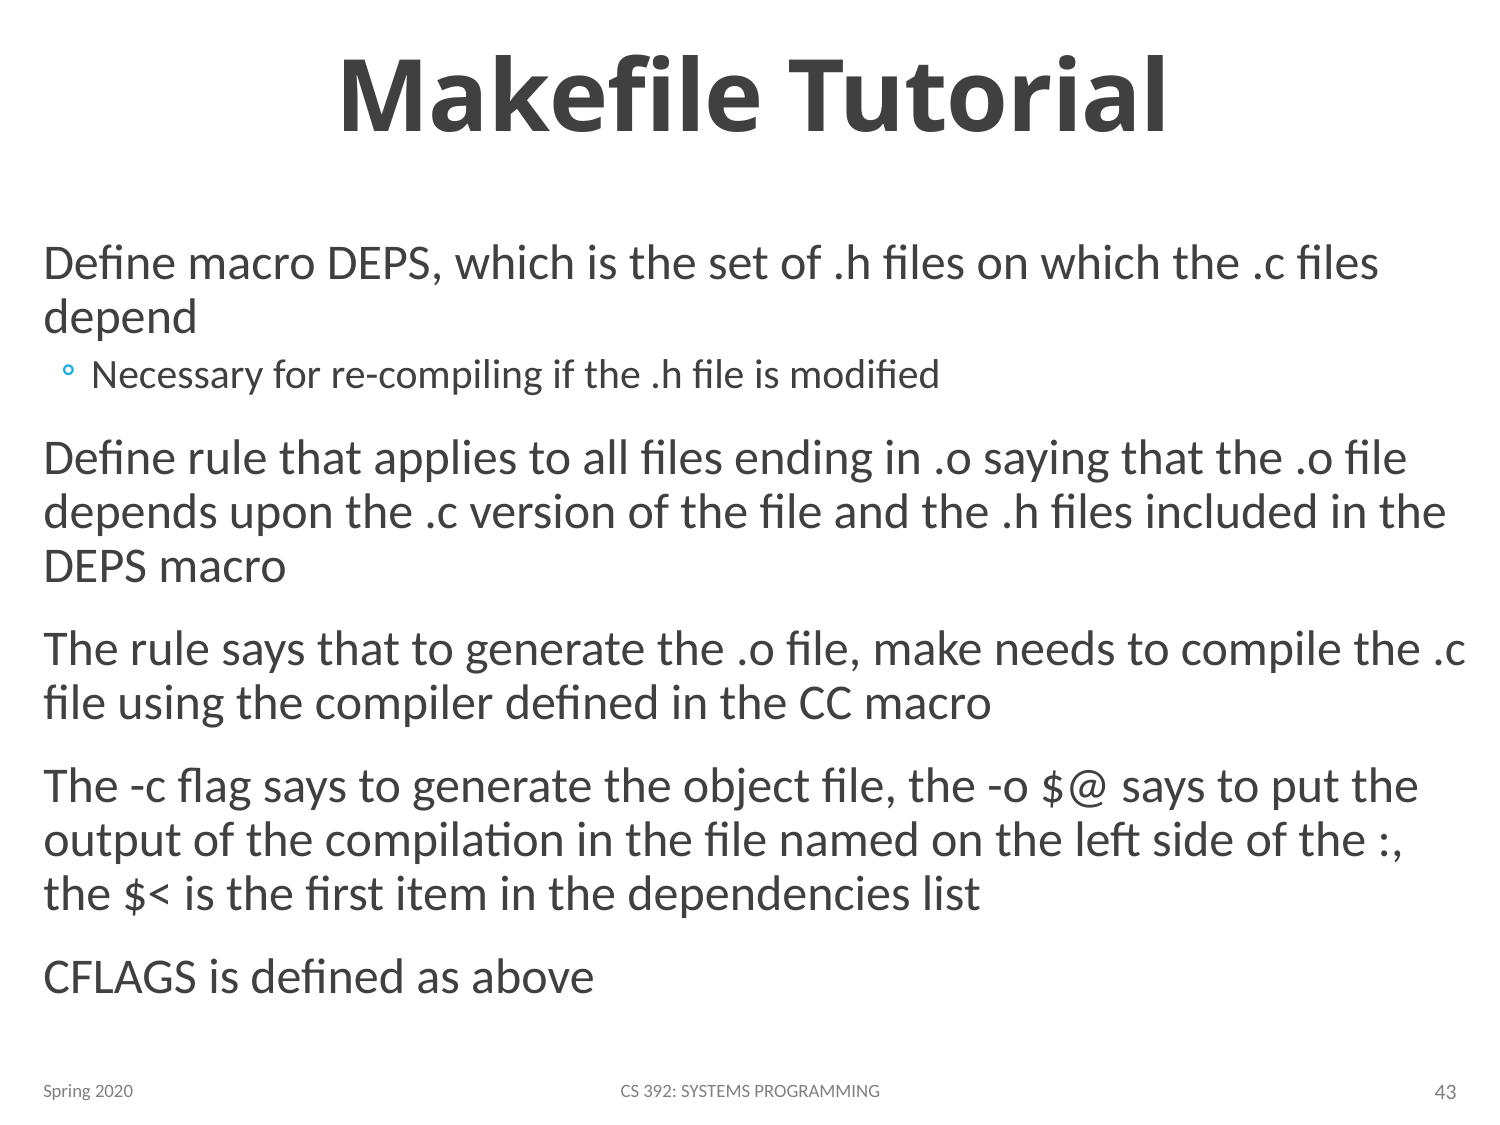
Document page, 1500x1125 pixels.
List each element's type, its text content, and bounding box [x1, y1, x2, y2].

slide_number Spring 2020 [28, 1059, 333, 1120]
footer CS 392: Systems Programming [453, 1059, 1047, 1120]
slide_number 43 [1310, 1060, 1472, 1121]
title Makefile Tutorial [135, 5, 1373, 160]
list Define macro DEPS, which is the set of .h files on which the .c files depend Necessary for re-compiling if the .h file is modified Define rule that applies to all files ending in .o saying that the .o file depends upon the .c version of the file and the .h files included in the DEPS macro The rule says that to generate the .o file, make needs to compile the .c file using the compiler defined in the CC macro The -c flag says to generate the object file, the -o $@ says to put the output of the compilation in the file named on the left side of the :, the $< is the first item in the dependencies list CFLAGS is defined as above [28, 229, 1472, 1021]
